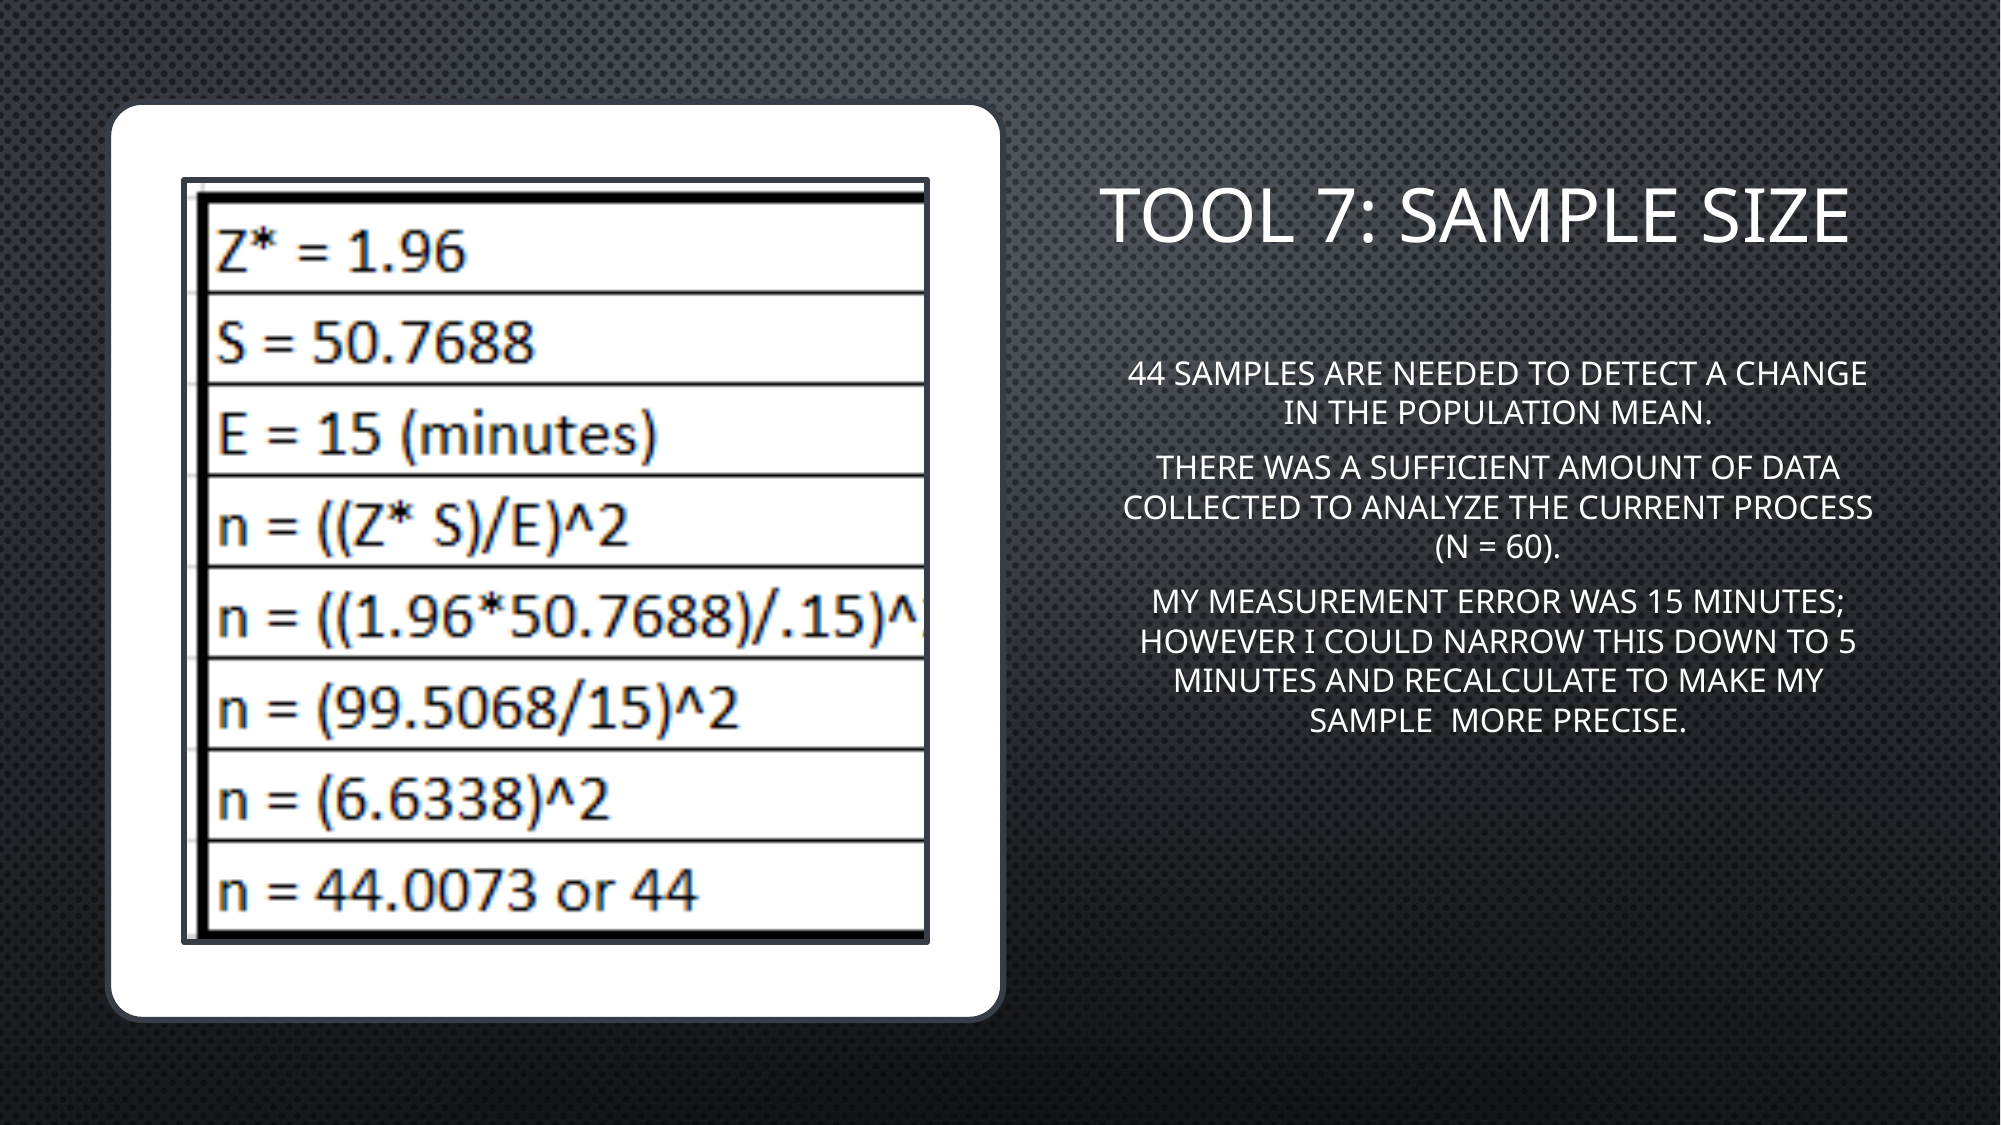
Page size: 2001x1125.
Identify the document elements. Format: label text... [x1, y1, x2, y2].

list 44 samples are needed to detect a change in the population mean. There was a sufficient amount of data collected to analyze the current process (n = 60). My measurement error was 15 minutes; however I could narrow this down to 5 minutes and recalculate to make my sample more precise. [1104, 345, 1892, 749]
text_box [106, 100, 1005, 1022]
picture [187, 182, 925, 939]
title Tool 7: Sample Size [1082, 162, 1870, 266]
